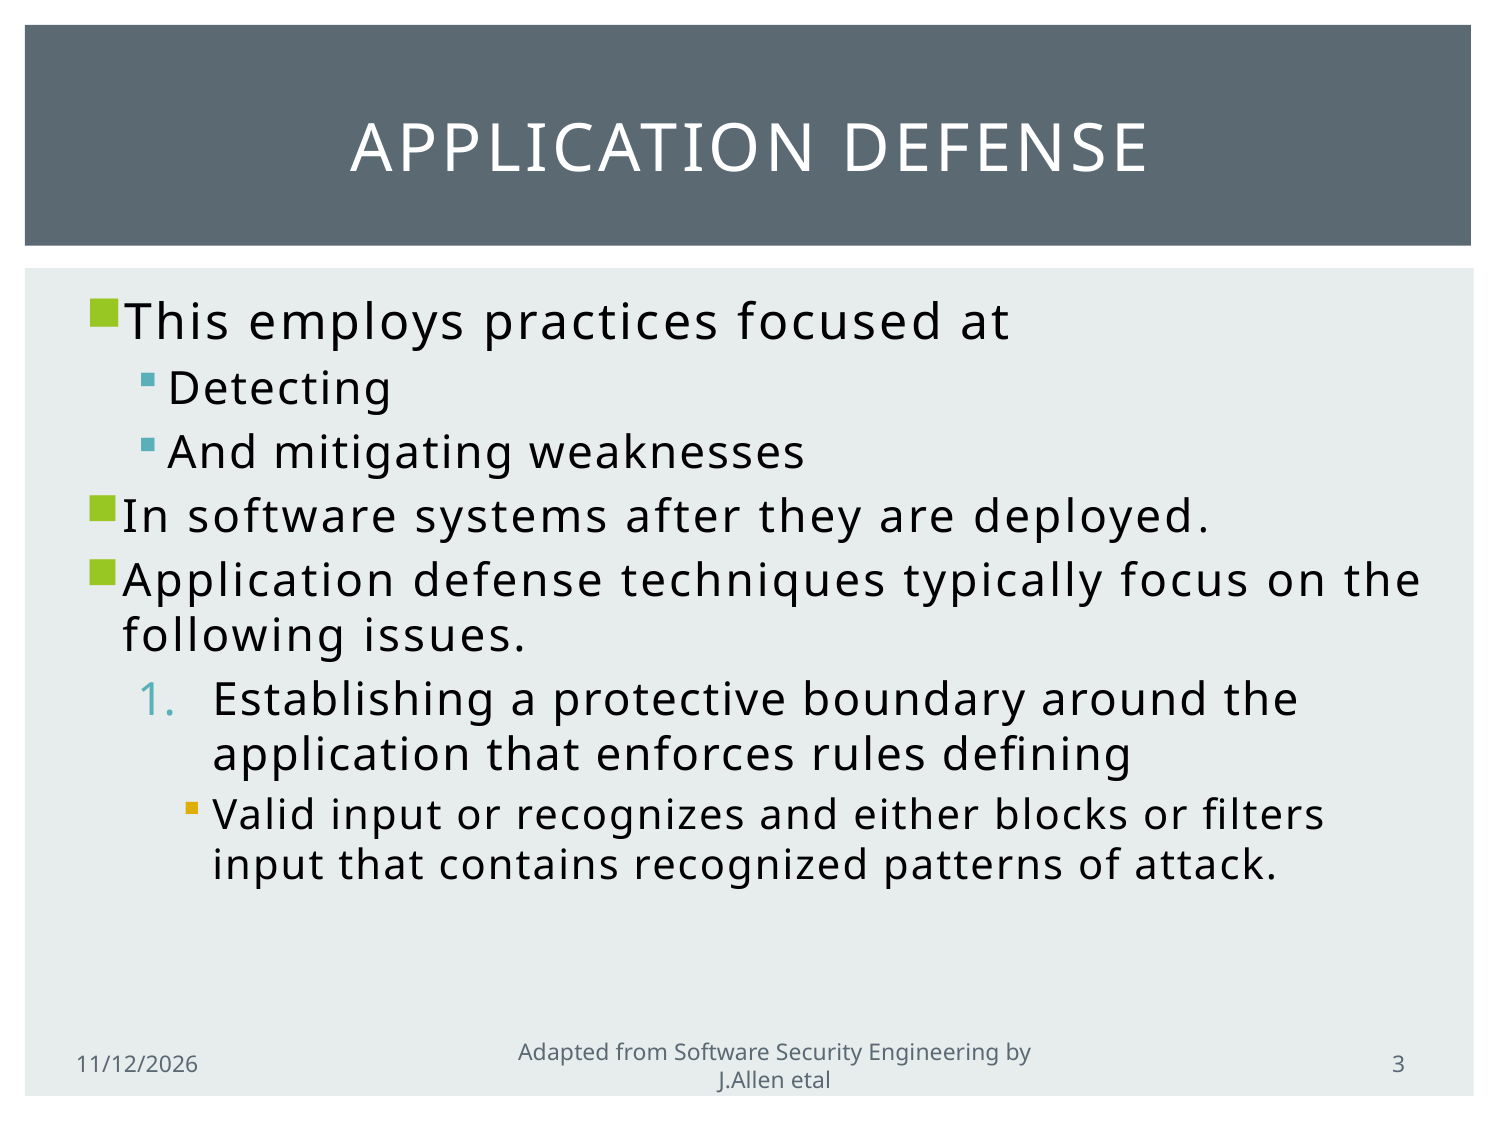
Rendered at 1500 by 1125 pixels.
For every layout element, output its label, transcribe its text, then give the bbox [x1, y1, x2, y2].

title Application defense [62, 58, 1438, 232]
slide_number 3 [1349, 1041, 1448, 1089]
footer Adapted from Software Security Engineering by J.Allen etal [500, 1042, 1050, 1088]
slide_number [60, 1042, 411, 1088]
list This employs practices focused at Detecting And mitigating weaknesses In software systems after they are deployed. Application defense techniques typically focus on the following issues. Establishing a protective boundary around the application that enforces rules defining Valid input or recognizes and either blocks or filters input that contains recognized patterns of attack. [62, 281, 1442, 1005]
